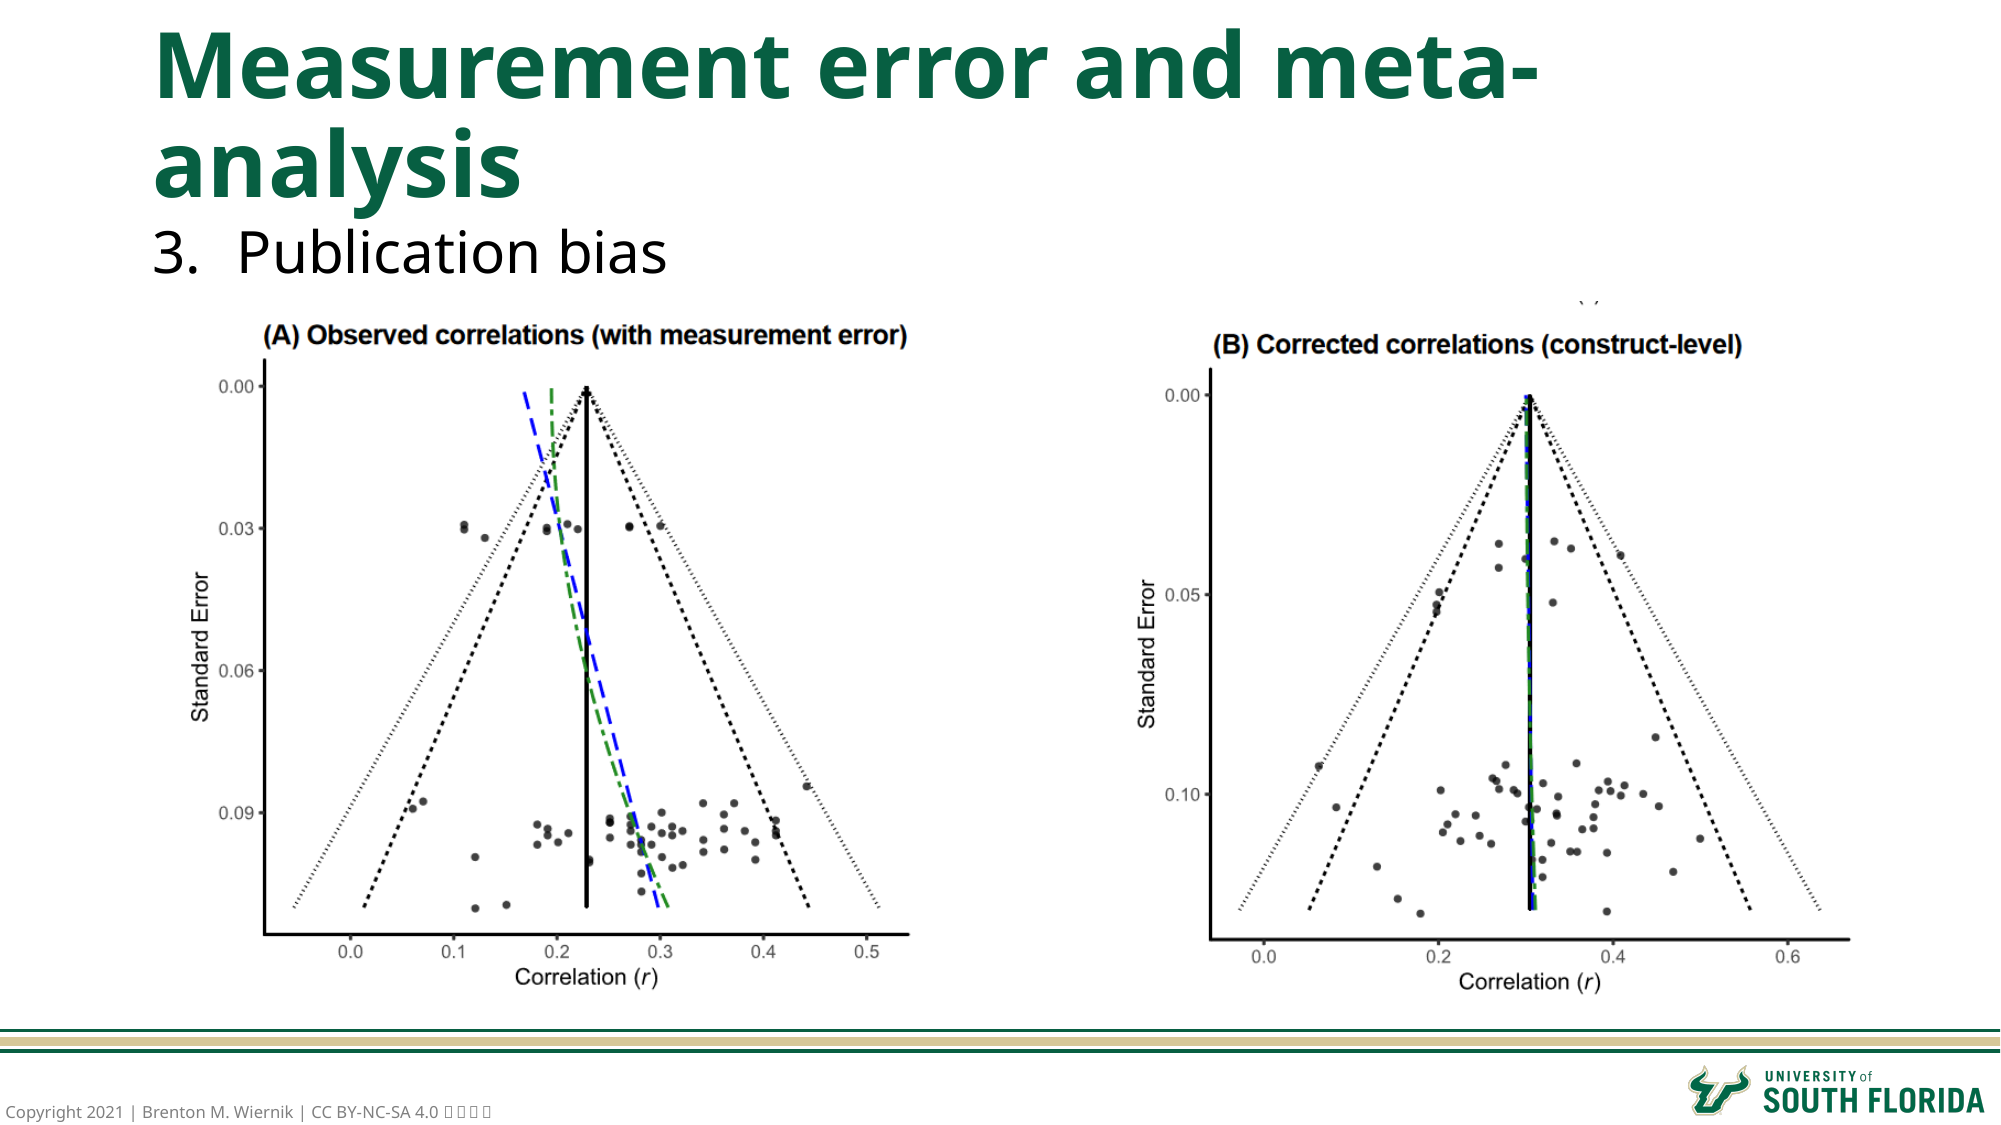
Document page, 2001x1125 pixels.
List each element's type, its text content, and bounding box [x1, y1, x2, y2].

list Publication bias [137, 216, 1863, 906]
title Measurement error and meta-analysis [137, 59, 1863, 177]
picture [1678, 1062, 2000, 1122]
picture [1084, 301, 1884, 1013]
picture [137, 301, 938, 998]
